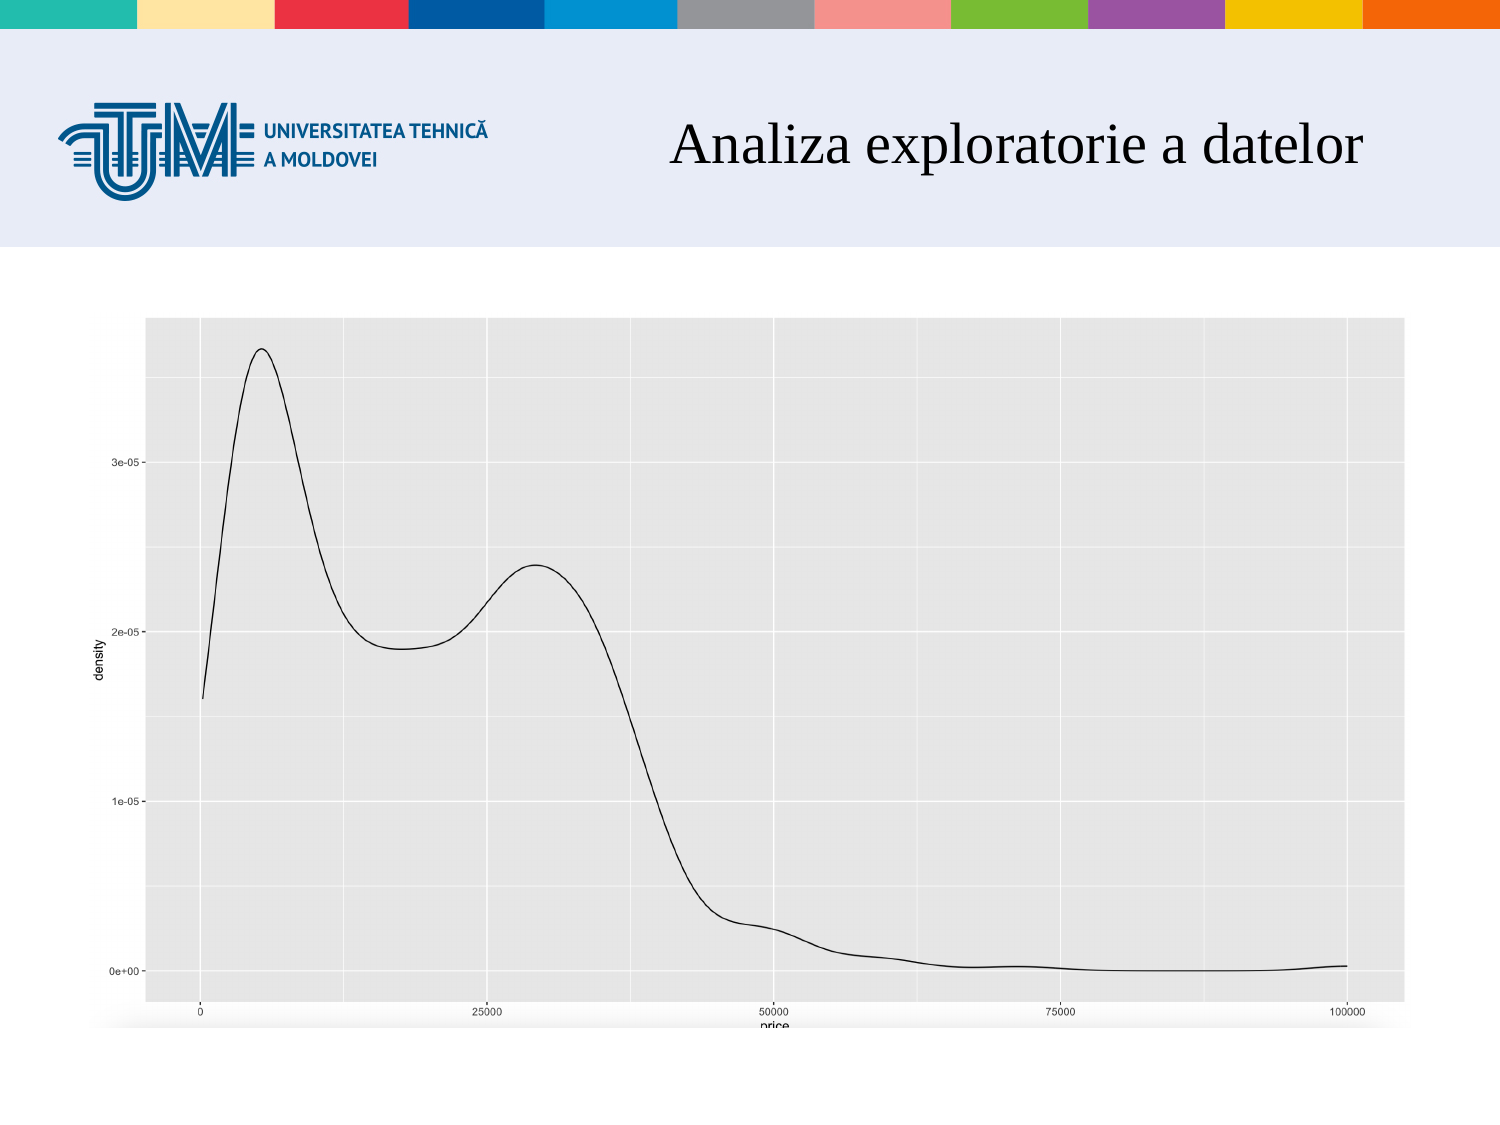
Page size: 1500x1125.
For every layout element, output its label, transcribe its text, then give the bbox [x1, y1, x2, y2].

title Analiza exploratorie a datelor [637, 75, 1397, 216]
picture [0, 0, 1500, 1125]
